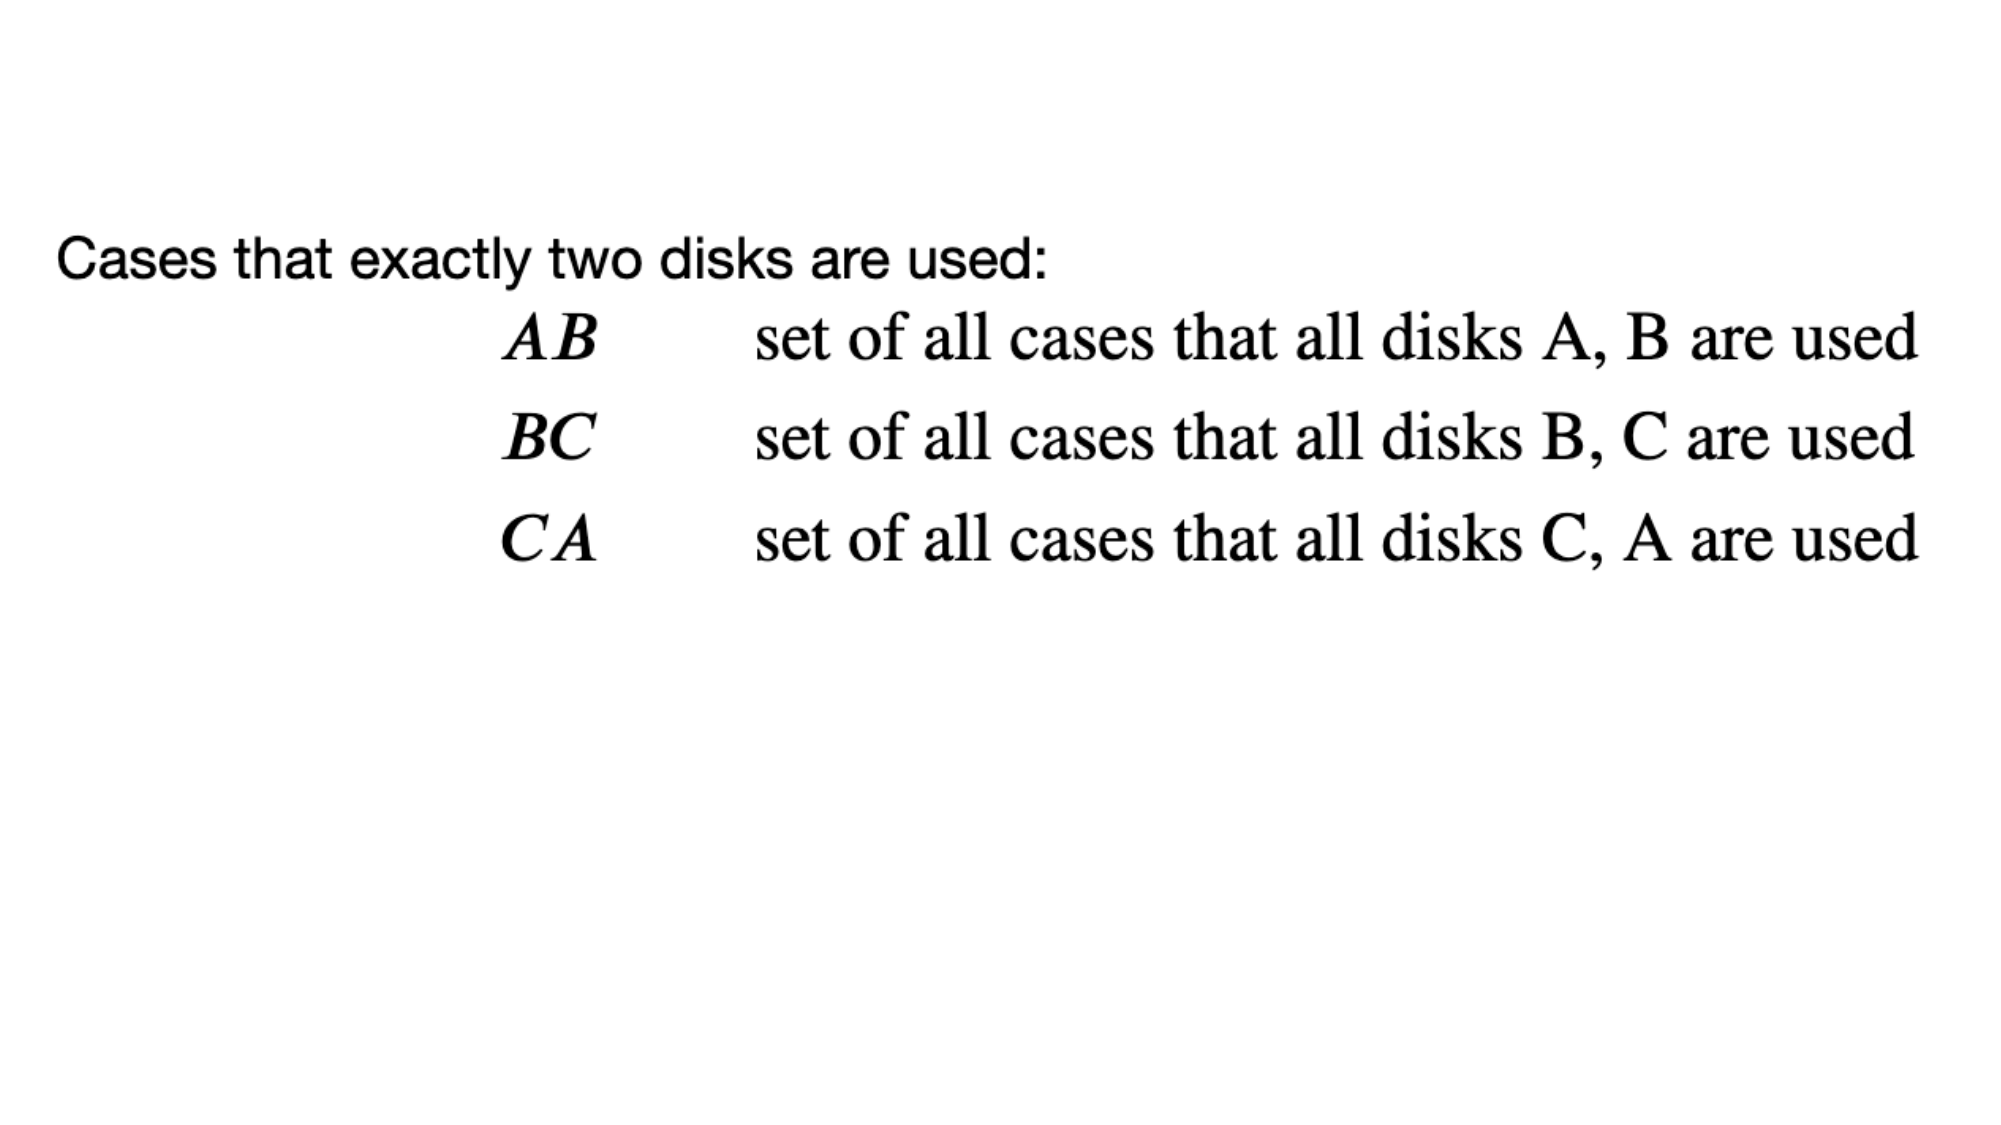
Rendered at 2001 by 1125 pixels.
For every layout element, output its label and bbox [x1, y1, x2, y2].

picture [0, 198, 1953, 910]
